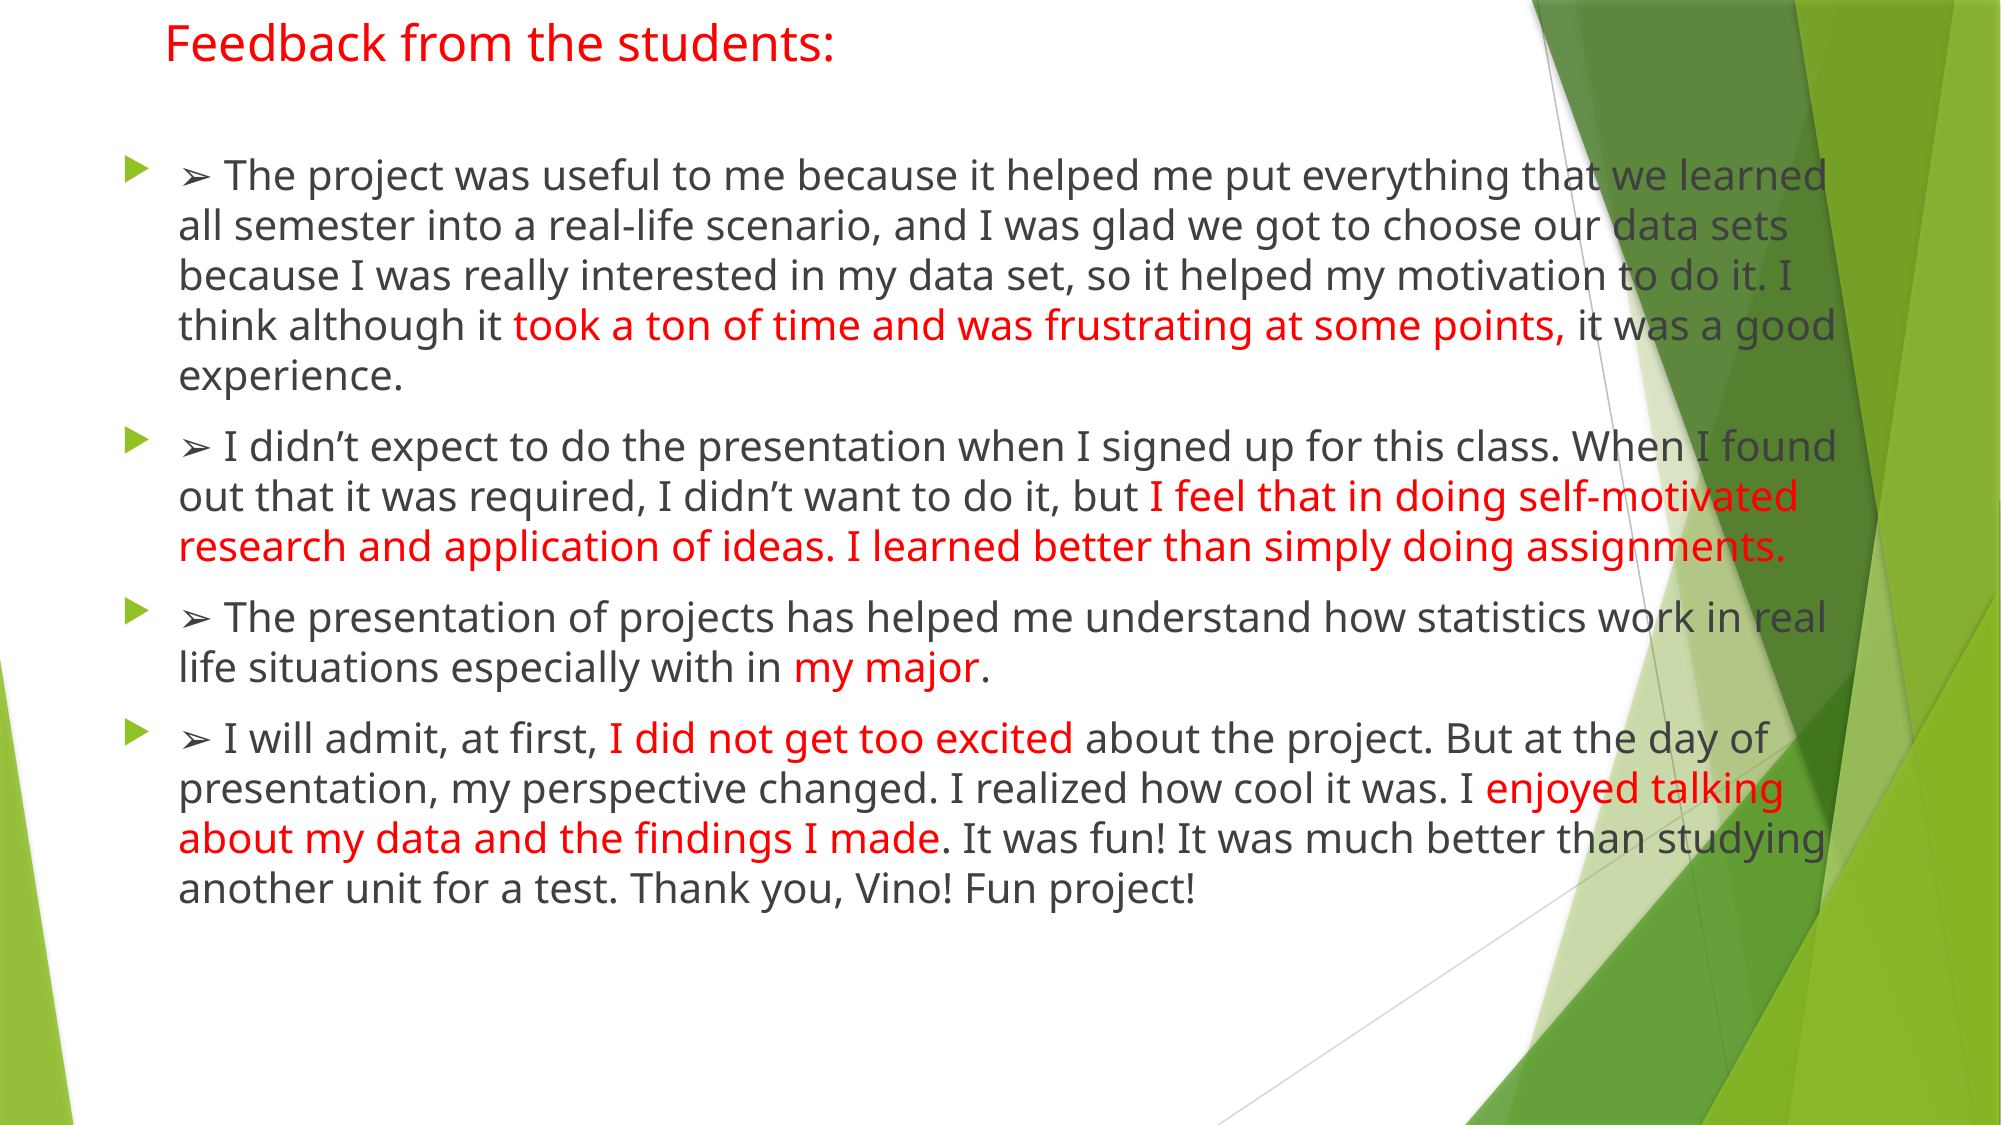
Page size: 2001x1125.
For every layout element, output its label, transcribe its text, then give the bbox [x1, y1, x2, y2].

list ➢ The project was useful to me because it helped me put everything that we learned all semester into a real-life scenario, and I was glad we got to choose our data sets because I was really interested in my data set, so it helped my motivation to do it. I think although it took a ton of time and was frustrating at some points, it was a good experience. ➢ I didn’t expect to do the presentation when I signed up for this class. When I found out that it was required, I didn’t want to do it, but I feel that in doing self-motivated research and application of ideas. I learned better than simply doing assignments. ➢ The presentation of projects has helped me understand how statistics work in real life situations especially with in my major. ➢ I will admit, at first, I did not get too excited about the project. But at the day of presentation, my perspective changed. I realized how cool it was. I enjoyed talking about my data and the findings I made. It was fun! It was much better than studying another unit for a test. Thank you, Vino! Fun project! [106, 141, 1860, 778]
text_box Feedback from the students: [150, 4, 1399, 79]
